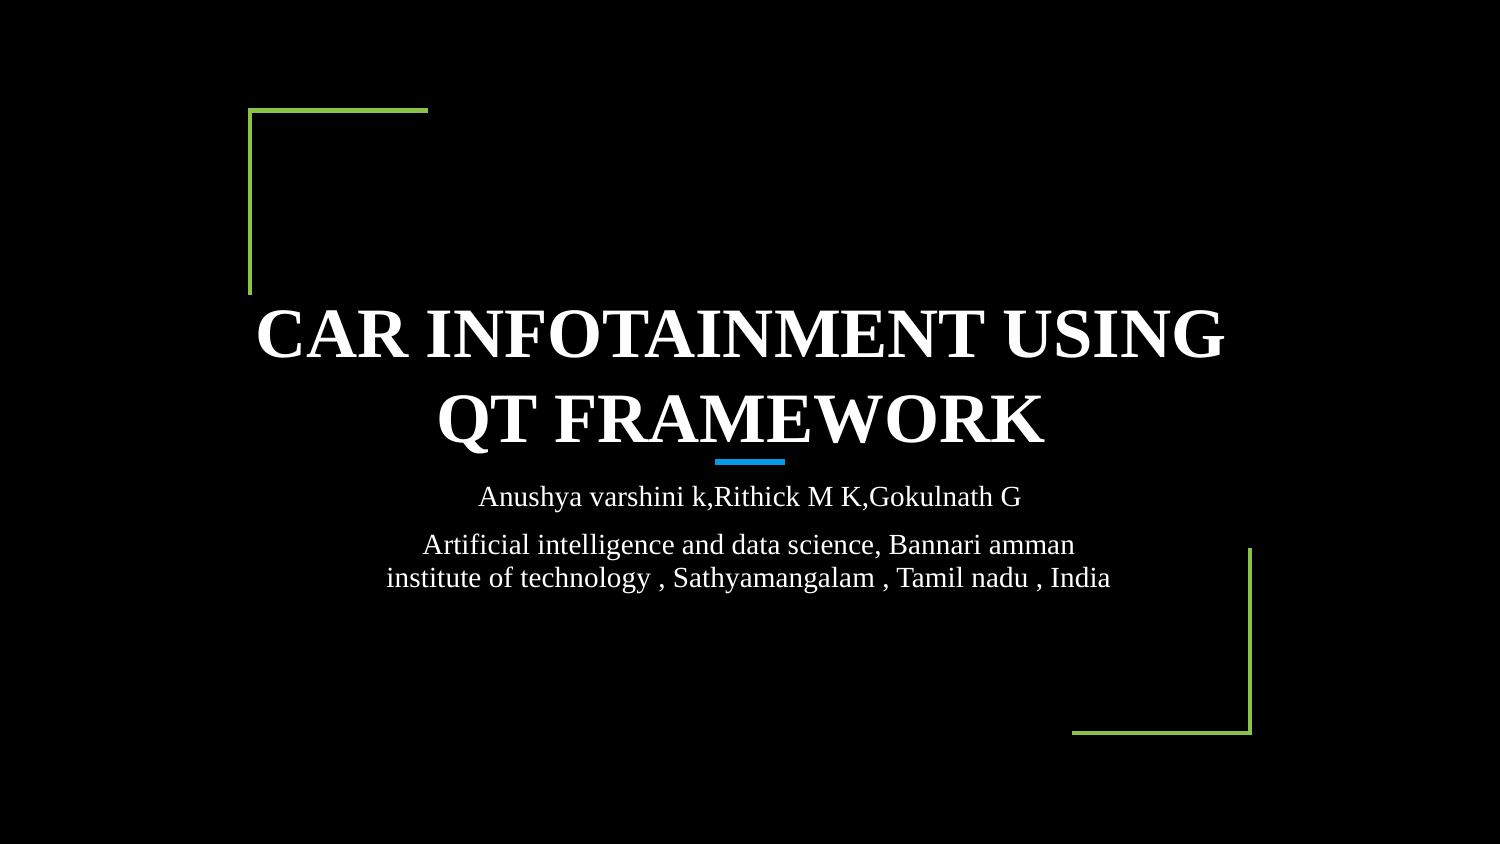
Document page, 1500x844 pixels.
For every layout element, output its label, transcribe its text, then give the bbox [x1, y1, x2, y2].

text_box Anushya varshini k,Rithick M K,Gokulnath G Artificial intelligence and data science, Bannari amman institute of technology , Sathyamangalam , Tamil nadu , India [294, 461, 1206, 655]
title CAR INFOTAINMENT USING QT FRAMEWORK [225, 99, 1256, 645]
